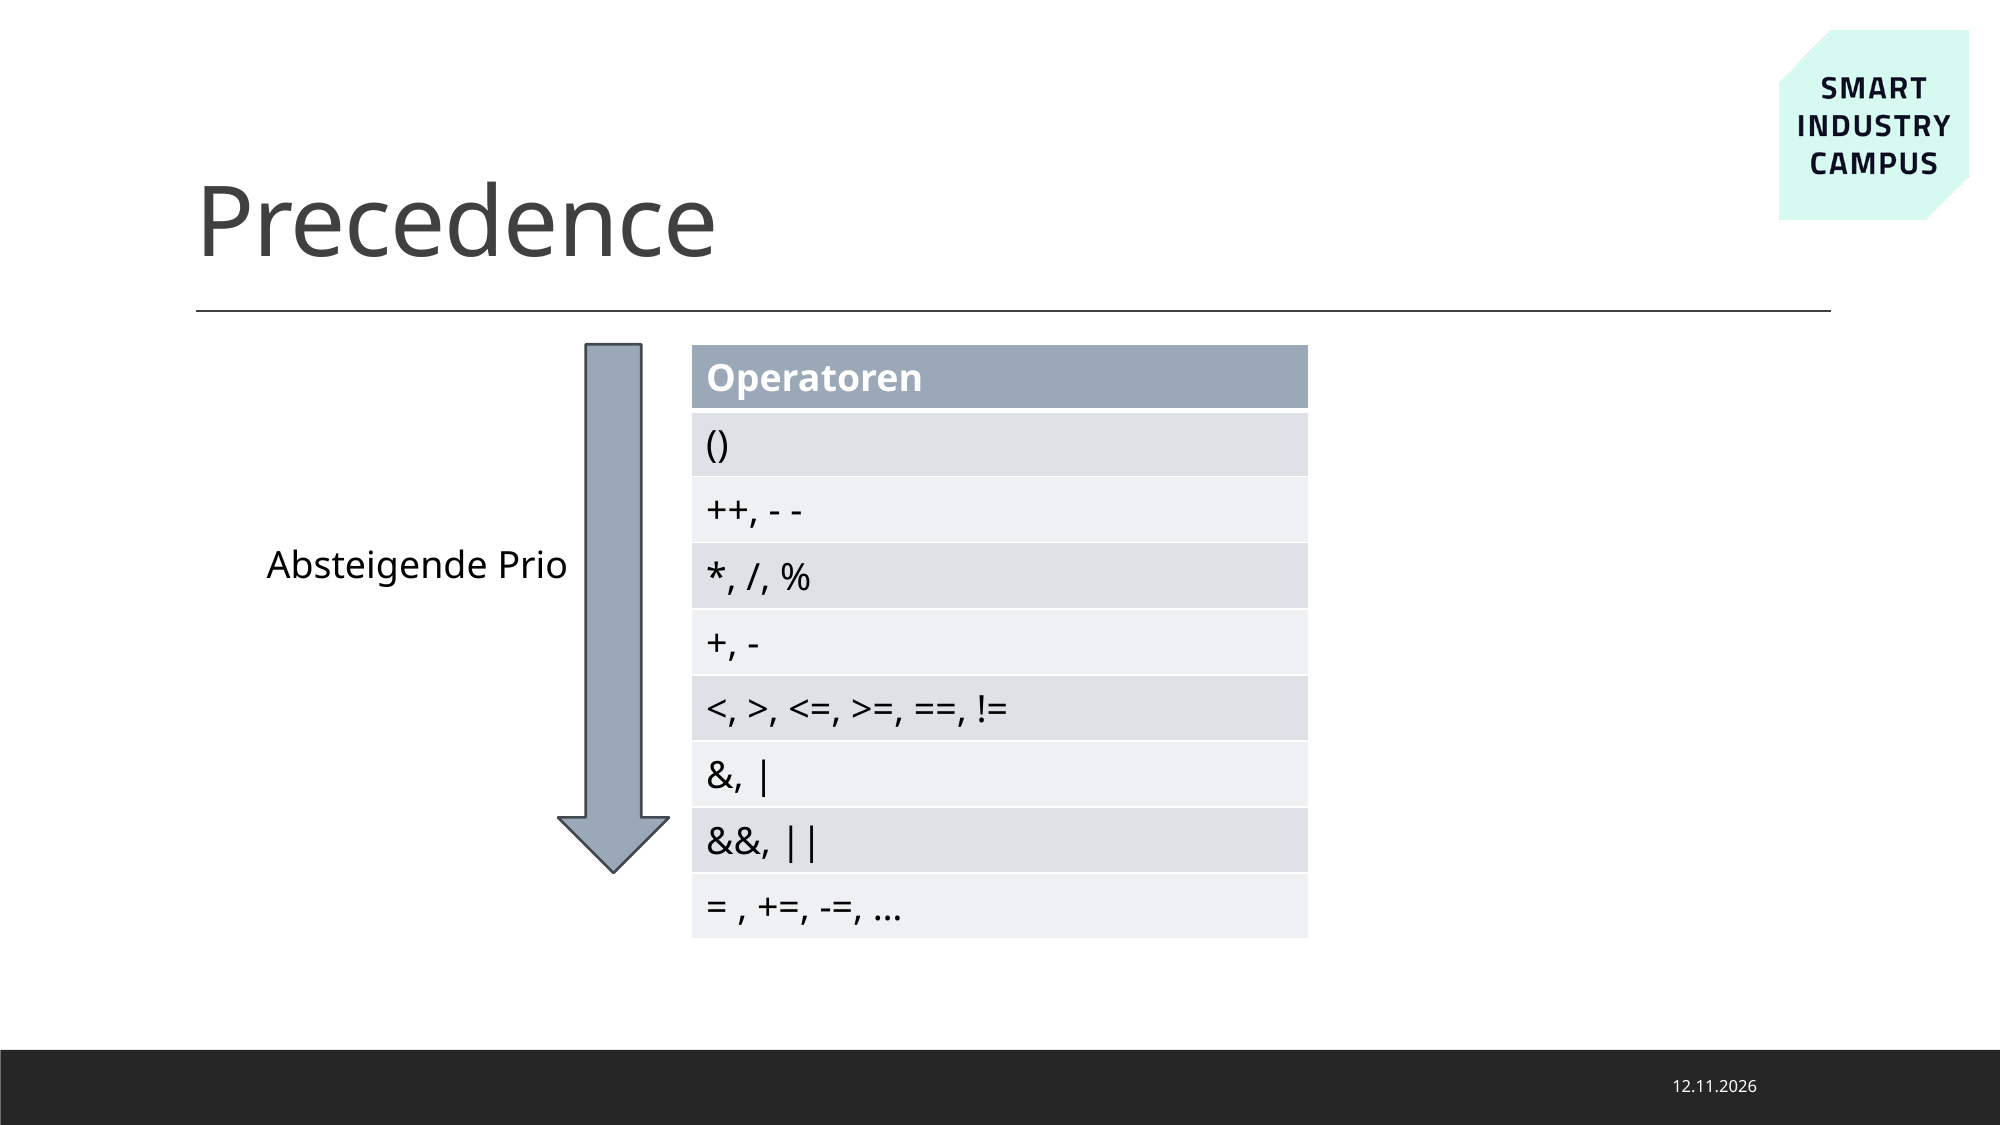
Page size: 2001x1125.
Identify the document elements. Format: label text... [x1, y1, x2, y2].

table_cell +, - [692, 610, 1308, 674]
table_cell &, | [692, 742, 1308, 806]
table_cell ++, - - [692, 477, 1308, 542]
title Precedence [180, 47, 1830, 285]
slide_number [1348, 1057, 1773, 1118]
table_cell <, >, <=, >=, ==, != [692, 676, 1308, 740]
table_cell () [692, 413, 1308, 476]
table_cell *, /, % [692, 543, 1308, 608]
text_box Absteigende Prio [251, 533, 584, 594]
table_header Operatoren [692, 345, 1308, 408]
table_cell = , +=, -=, … [692, 874, 1308, 938]
picture [1778, 30, 1969, 220]
text_box [556, 342, 671, 874]
table_cell &&, || [692, 808, 1308, 872]
